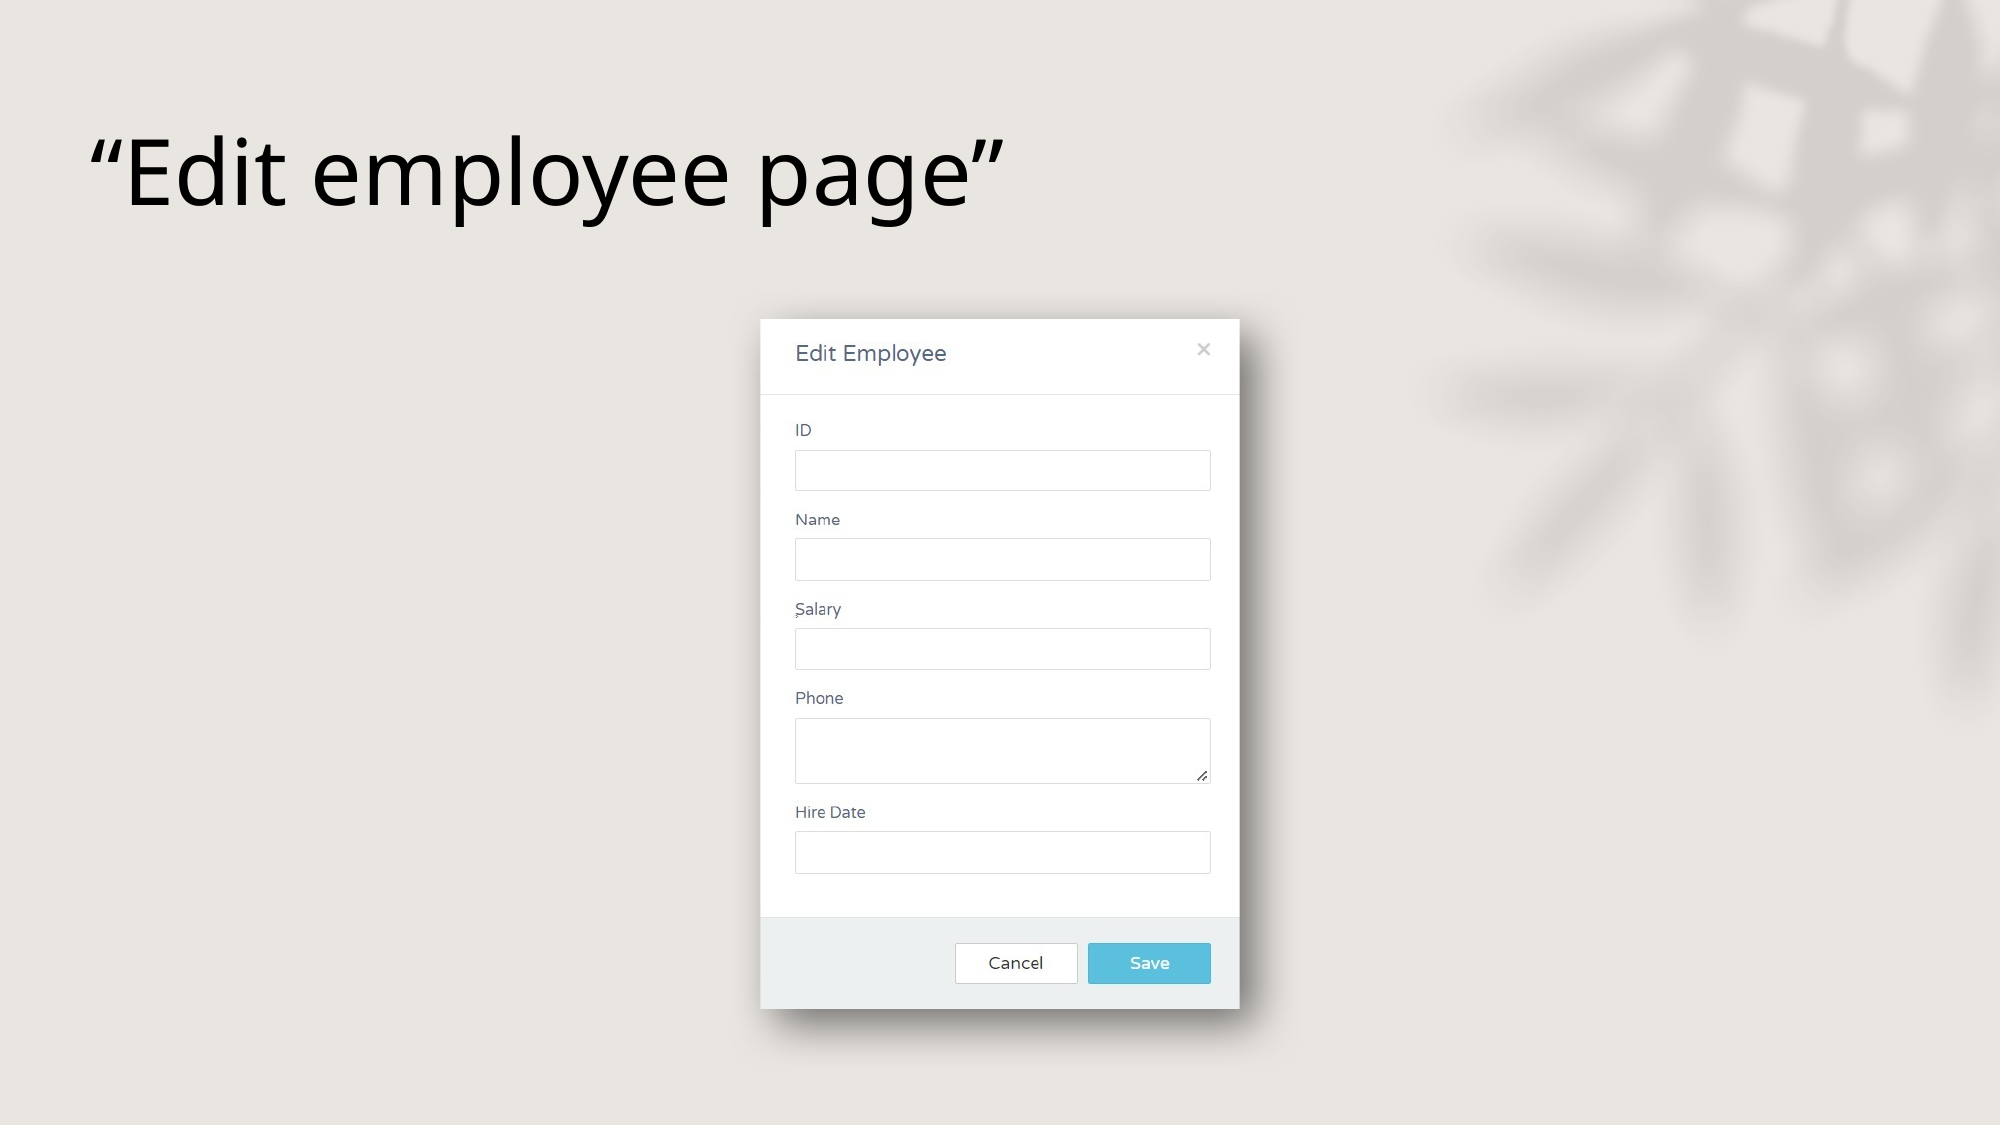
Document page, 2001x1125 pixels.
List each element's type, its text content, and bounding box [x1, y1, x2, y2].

title “Edit employee page” [75, 60, 1863, 278]
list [760, 319, 1240, 1009]
